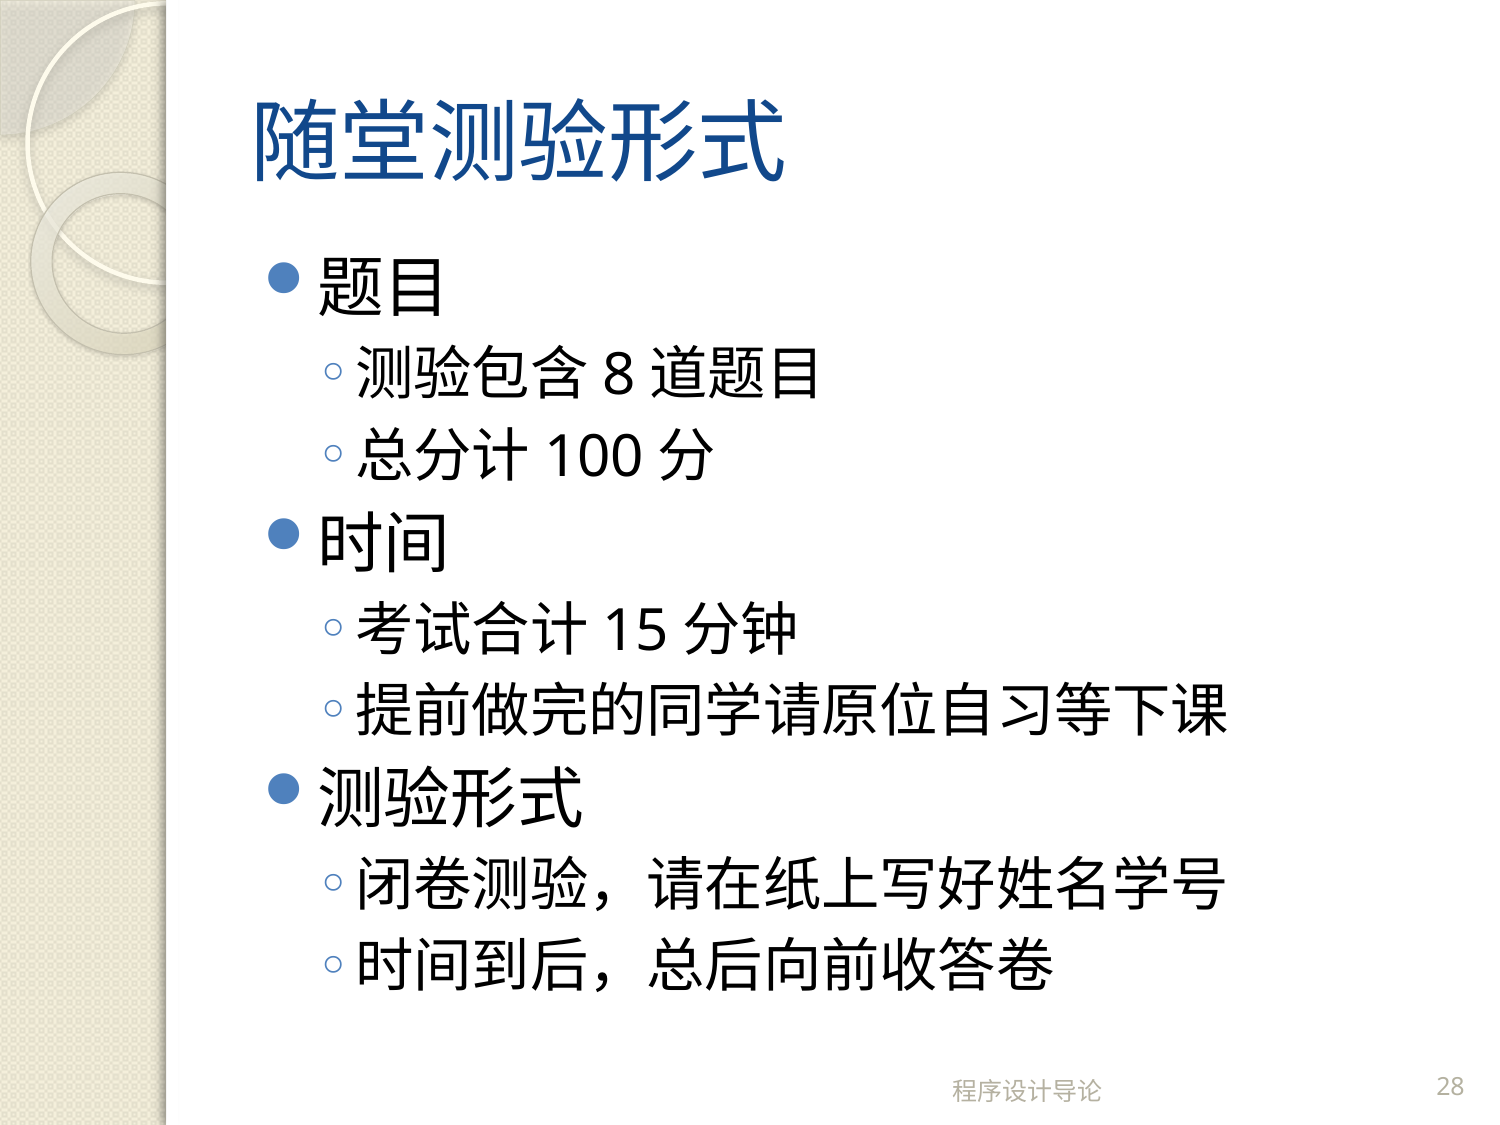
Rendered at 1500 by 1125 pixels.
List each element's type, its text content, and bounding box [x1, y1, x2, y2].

list 题目 测验包含8道题目 总分计100分 时间 考试合计15分钟 提前做完的同学请原位自习等下课 测验形式 闭卷测验，请在纸上写好姓名学号 时间到后，总后向前收答卷 [235, 237, 1466, 1025]
title 随堂测验形式 [235, 45, 1466, 233]
slide_number 28 [1413, 1034, 1488, 1113]
footer 程序设计导论 [937, 1034, 1413, 1113]
